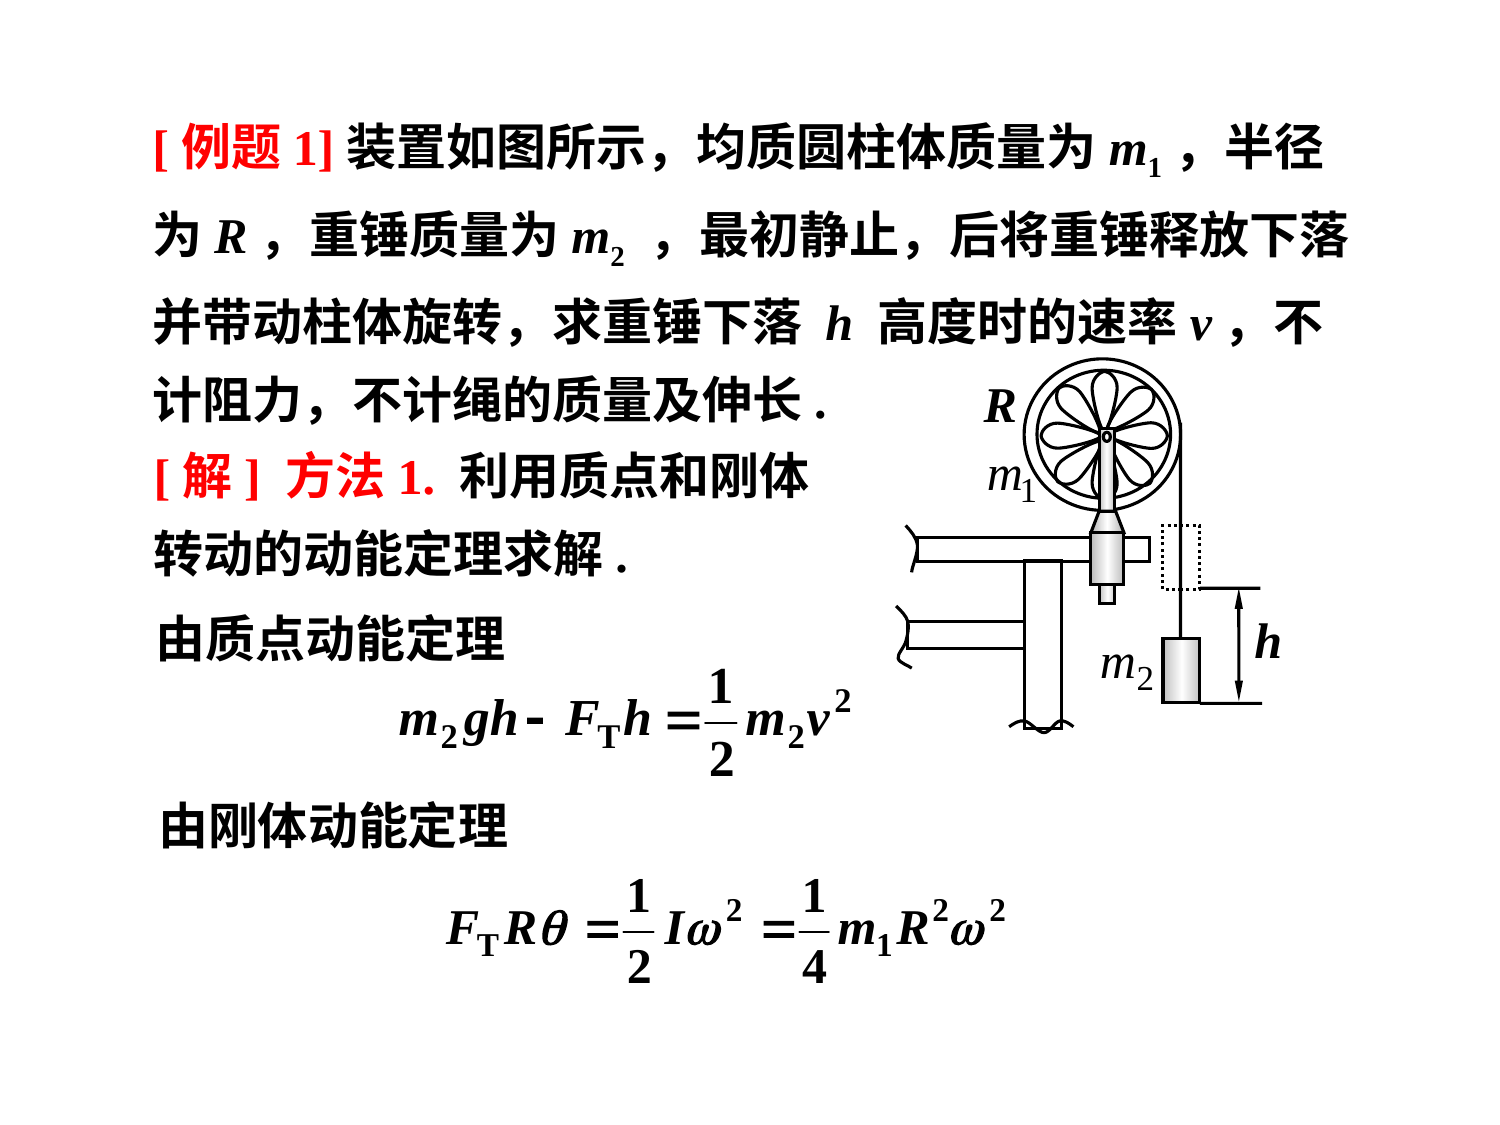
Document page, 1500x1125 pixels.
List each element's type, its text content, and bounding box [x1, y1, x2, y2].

text_box 由刚体动能定理 [143, 787, 557, 863]
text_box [390, 653, 863, 788]
text_box [例题1]装置如图所示，均质圆柱体质量为m1，半径为R，重锤质量为m2 ，最初静止，后将重锤释放下落并带动柱体旋转，求重锤下落 h 高度时的速率v，不计阻力，不计绳的质量及伸长. [137, 87, 1388, 436]
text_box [437, 864, 1017, 995]
text_box [解] 方法1. 利用质点和刚体转动的动能定理求解. [138, 419, 857, 590]
text_box 由质点动能定理 [141, 599, 544, 675]
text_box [895, 358, 1298, 733]
